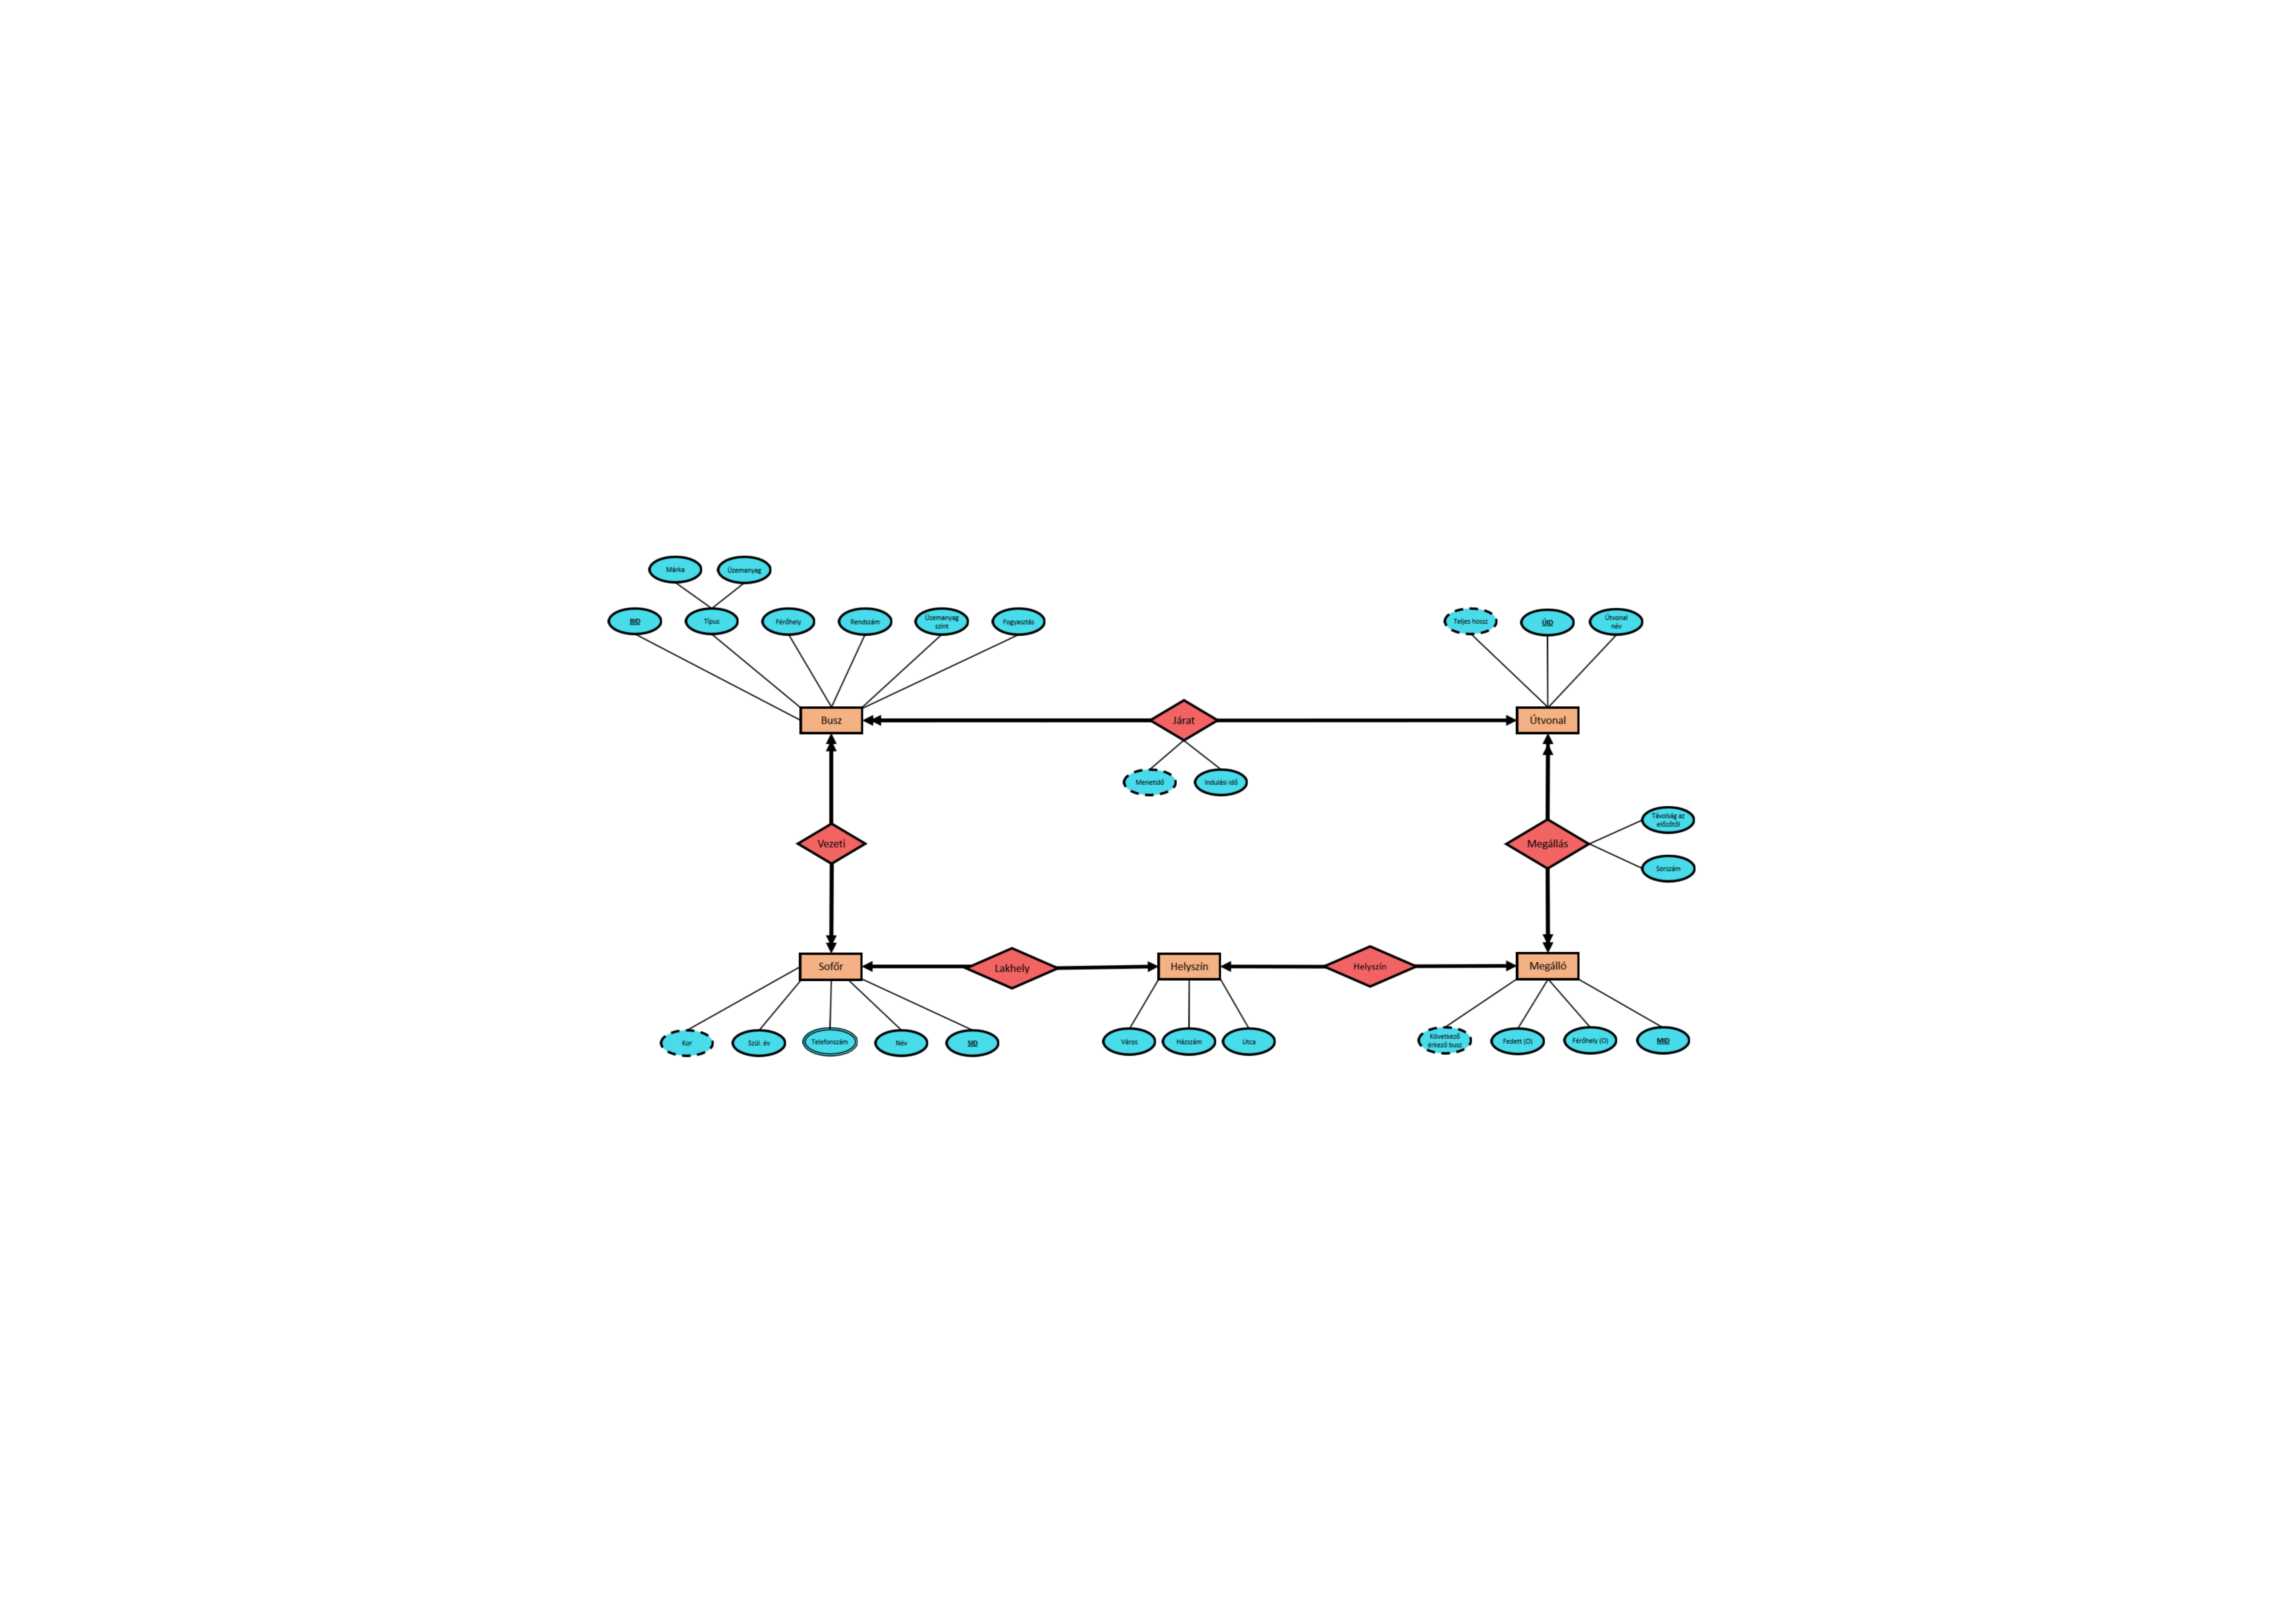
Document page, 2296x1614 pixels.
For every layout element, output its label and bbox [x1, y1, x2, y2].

picture [586, 550, 1710, 1063]
